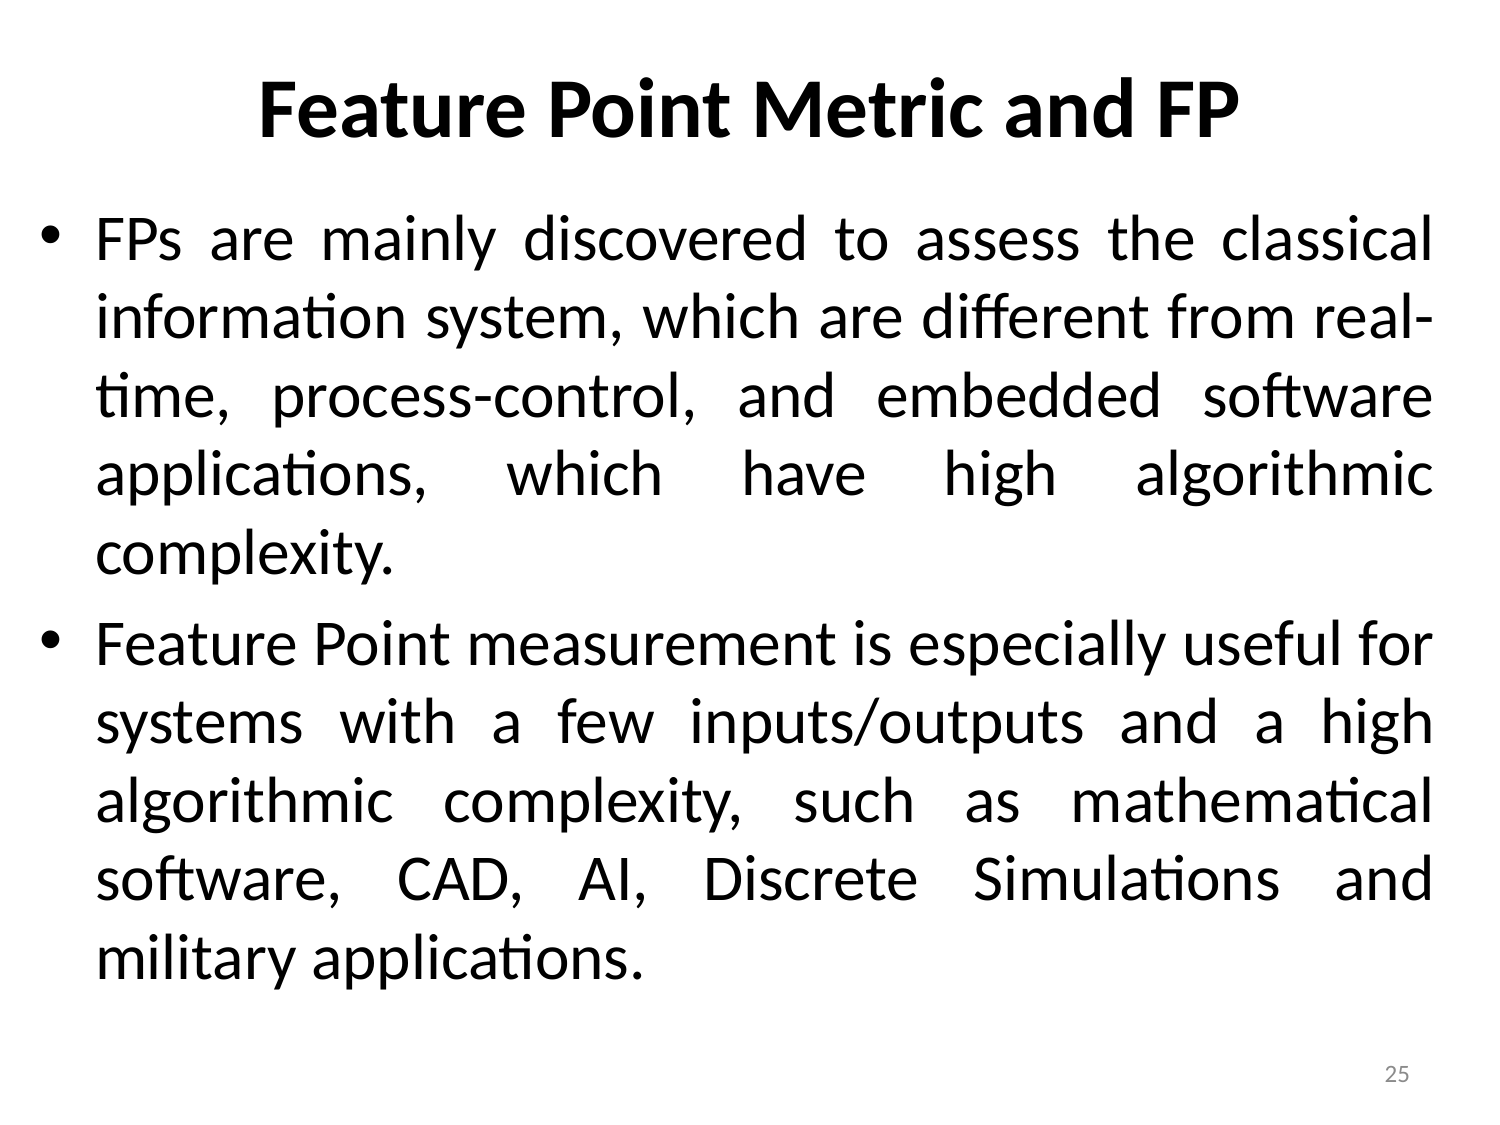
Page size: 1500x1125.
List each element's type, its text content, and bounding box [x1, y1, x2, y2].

list FPs are mainly discovered to assess the classical information system, which are different from real-time, process-control, and embedded software applications, which have high algorithmic complexity. Feature Point measurement is especially useful for systems with a few inputs/outputs and a high algorithmic complexity, such as mathematical software, CAD, AI, Discrete Simulations and military applications. [24, 187, 1450, 1000]
title Feature Point Metric and FP [75, 45, 1425, 163]
slide_number 25 [1074, 1042, 1425, 1103]
